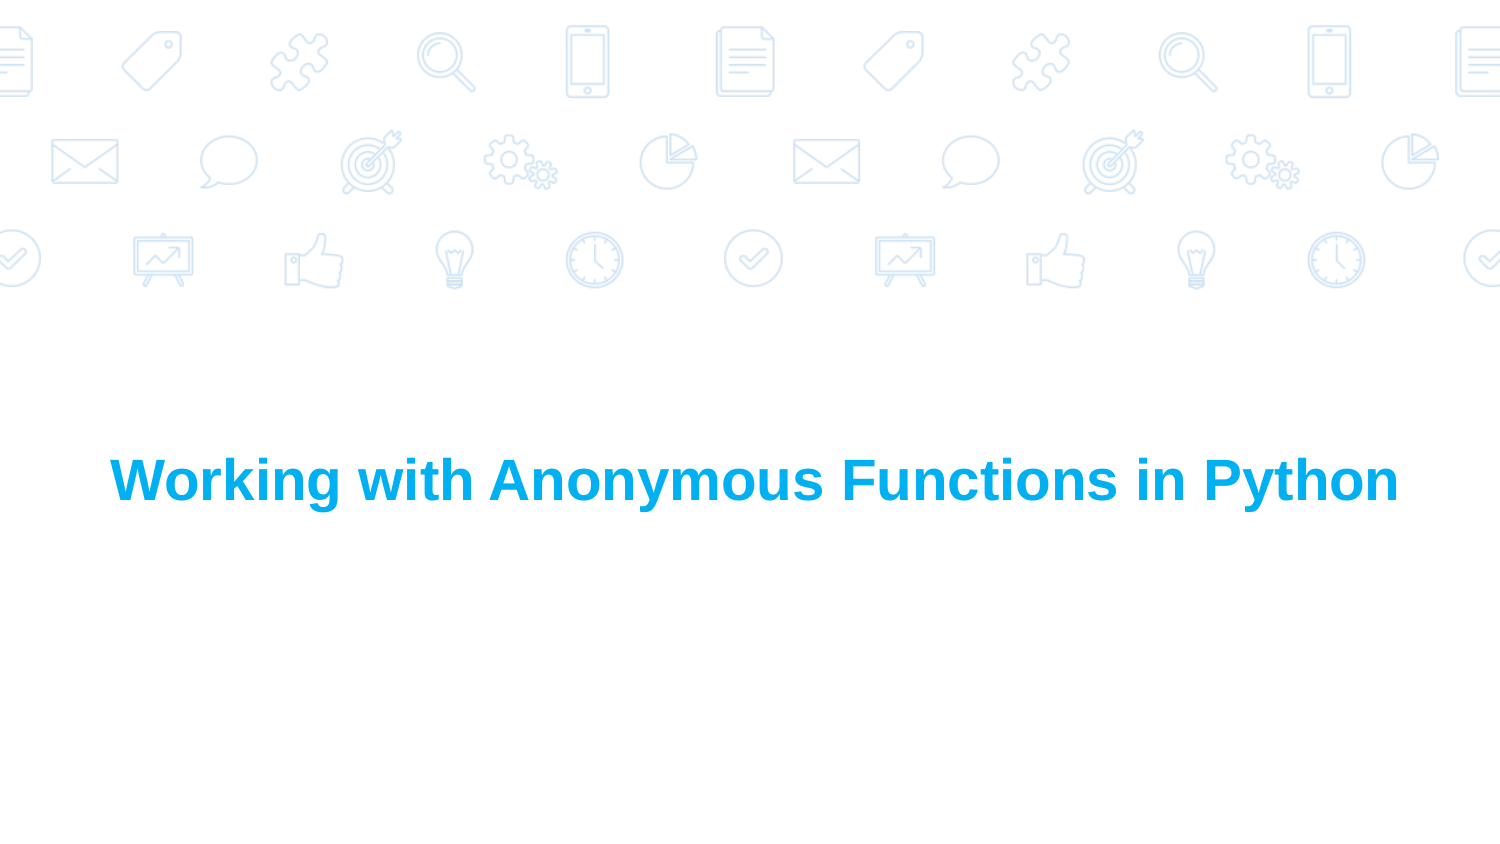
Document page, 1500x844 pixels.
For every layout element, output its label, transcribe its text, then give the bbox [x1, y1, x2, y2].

subtitle Working with Anonymous Functions in Python [34, 397, 1478, 527]
